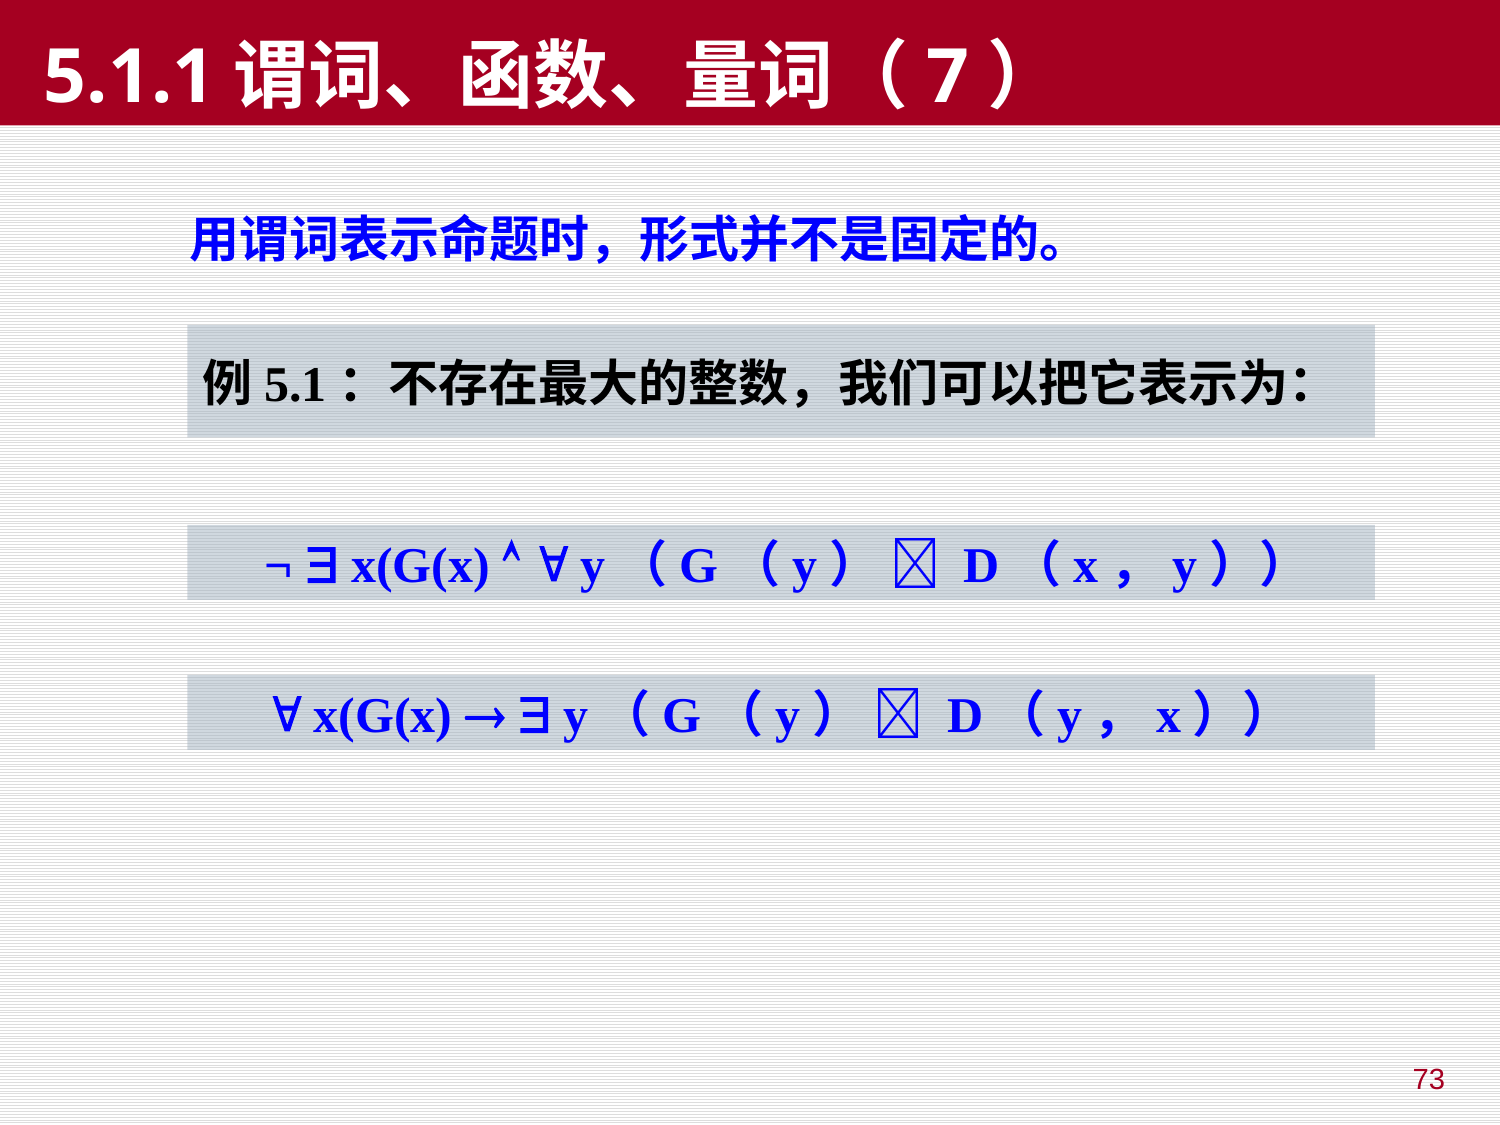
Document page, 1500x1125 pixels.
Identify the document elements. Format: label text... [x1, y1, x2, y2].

slide_number 73 [1110, 1052, 1461, 1125]
text_box 例5.1：不存在最大的整数，我们可以把它表示为： [187, 324, 1375, 438]
text_box 用谓词表示命题时，形式并不是固定的。 [174, 174, 1350, 300]
title 5.1.1谓词、函数、量词（7） [0, 0, 1500, 126]
text_box ¬  x(G(x)   y（G（y）  D（x，y）） [187, 524, 1375, 600]
text_box  x(G(x)   y（G（y）  D（y，x）） [187, 674, 1375, 750]
